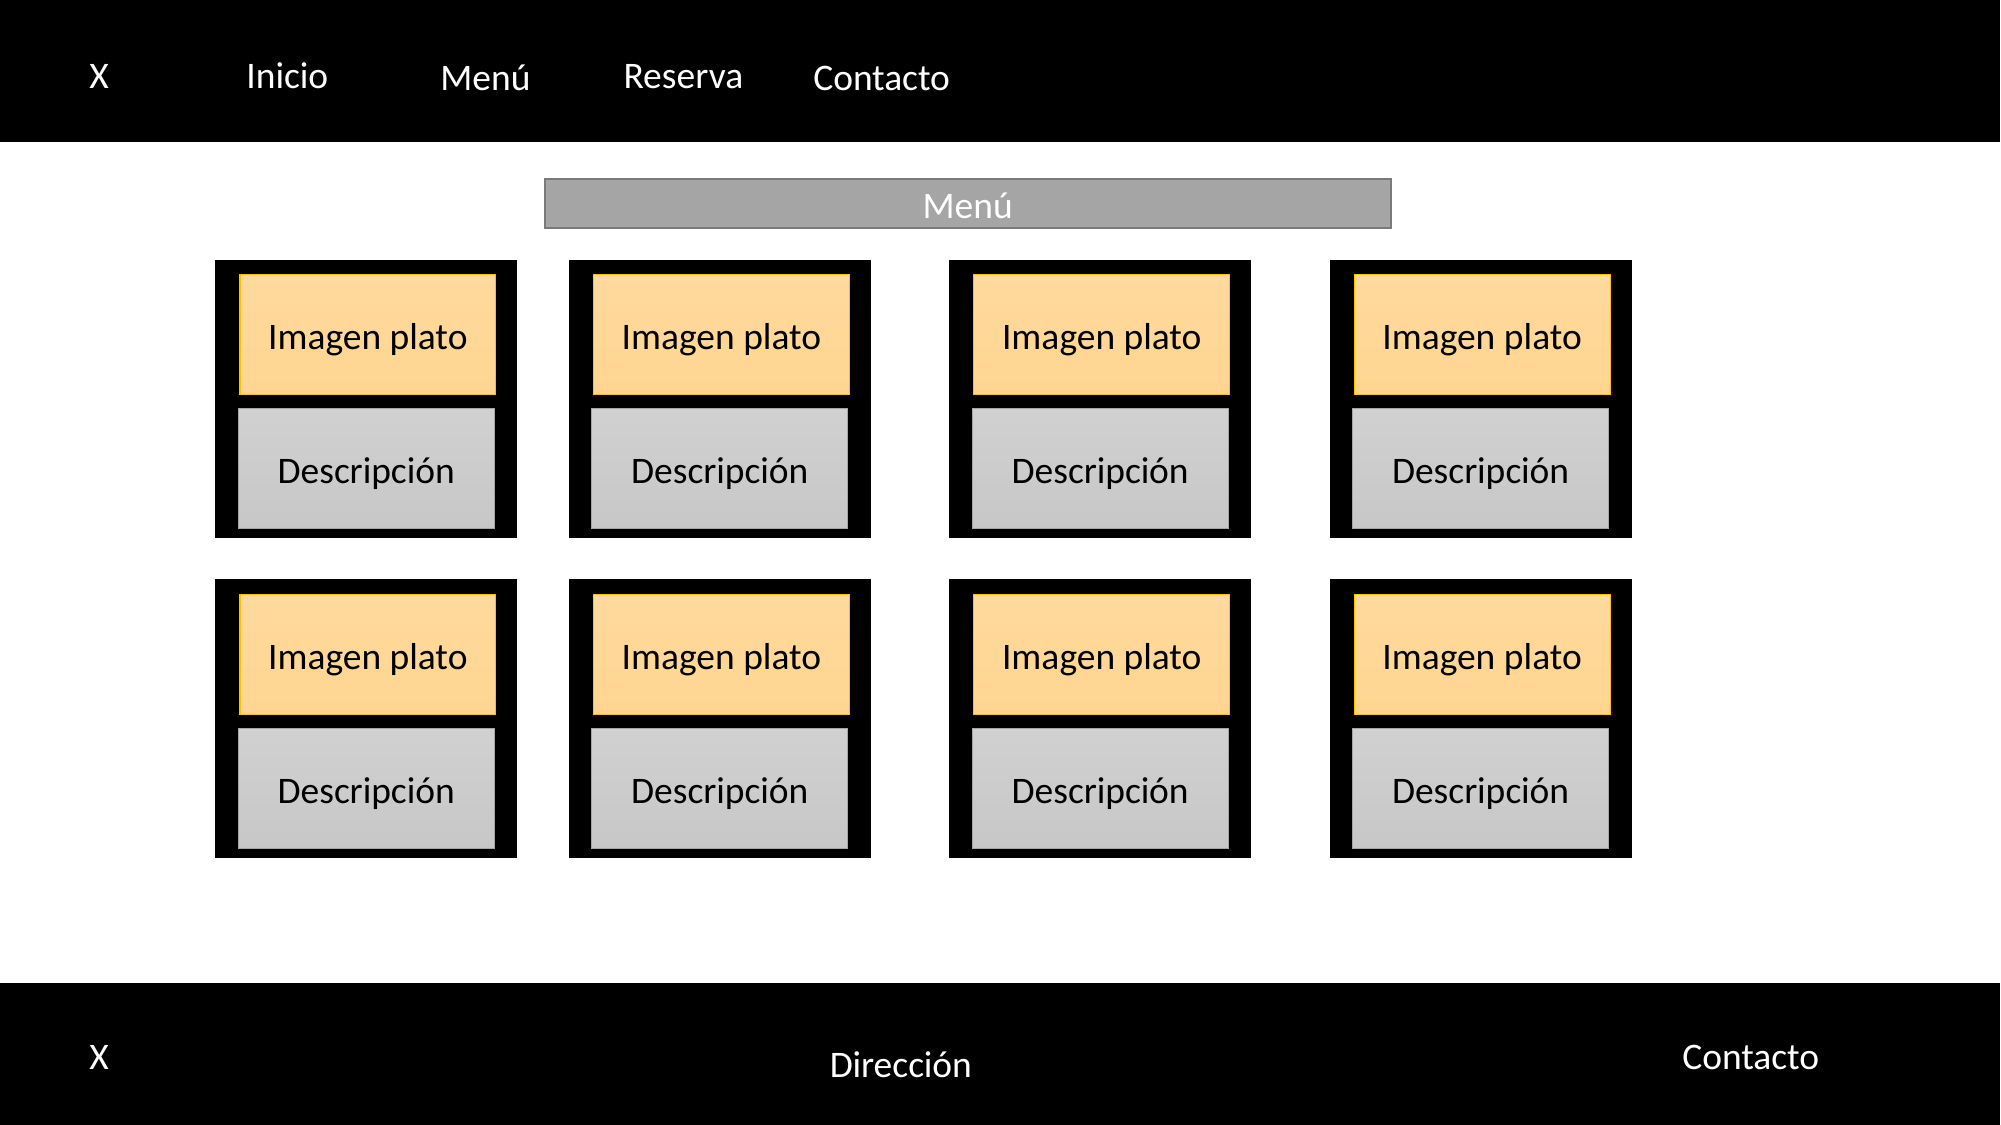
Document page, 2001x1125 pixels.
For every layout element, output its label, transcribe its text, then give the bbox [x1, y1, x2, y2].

text_box [1330, 260, 1632, 538]
text_box [215, 260, 517, 538]
text_box Imagen plato [593, 274, 850, 395]
text_box Imagen plato [239, 274, 496, 395]
text_box Contacto [782, 39, 982, 112]
text_box Descripción [1352, 408, 1609, 529]
text_box X [0, 1018, 199, 1091]
text_box Imagen plato [973, 594, 1230, 715]
text_box Imagen plato [1354, 594, 1611, 715]
text_box [0, 983, 2000, 1125]
text_box Imagen plato [593, 594, 850, 715]
text_box Descripción [591, 728, 848, 849]
text_box X [0, 37, 199, 110]
text_box Descripción [1352, 728, 1609, 849]
text_box Dirección [801, 1026, 1001, 1099]
text_box [1330, 579, 1632, 858]
text_box [569, 260, 871, 538]
text_box Menú [544, 178, 1392, 229]
text_box [569, 579, 871, 858]
text_box Inicio [199, 37, 387, 110]
text_box Descripción [972, 408, 1229, 529]
text_box Contacto [1651, 1018, 1851, 1091]
text_box [949, 579, 1251, 858]
text_box Descripción [591, 408, 848, 529]
text_box Descripción [238, 408, 495, 529]
text_box Reserva [583, 37, 784, 110]
text_box Imagen plato [1354, 274, 1611, 395]
text_box Descripción [238, 728, 495, 849]
text_box Descripción [972, 728, 1229, 849]
text_box Imagen plato [239, 594, 496, 715]
text_box [949, 260, 1251, 538]
text_box [0, 0, 2000, 142]
text_box Imagen plato [973, 274, 1230, 395]
text_box Menú [385, 39, 585, 112]
text_box [215, 579, 517, 858]
